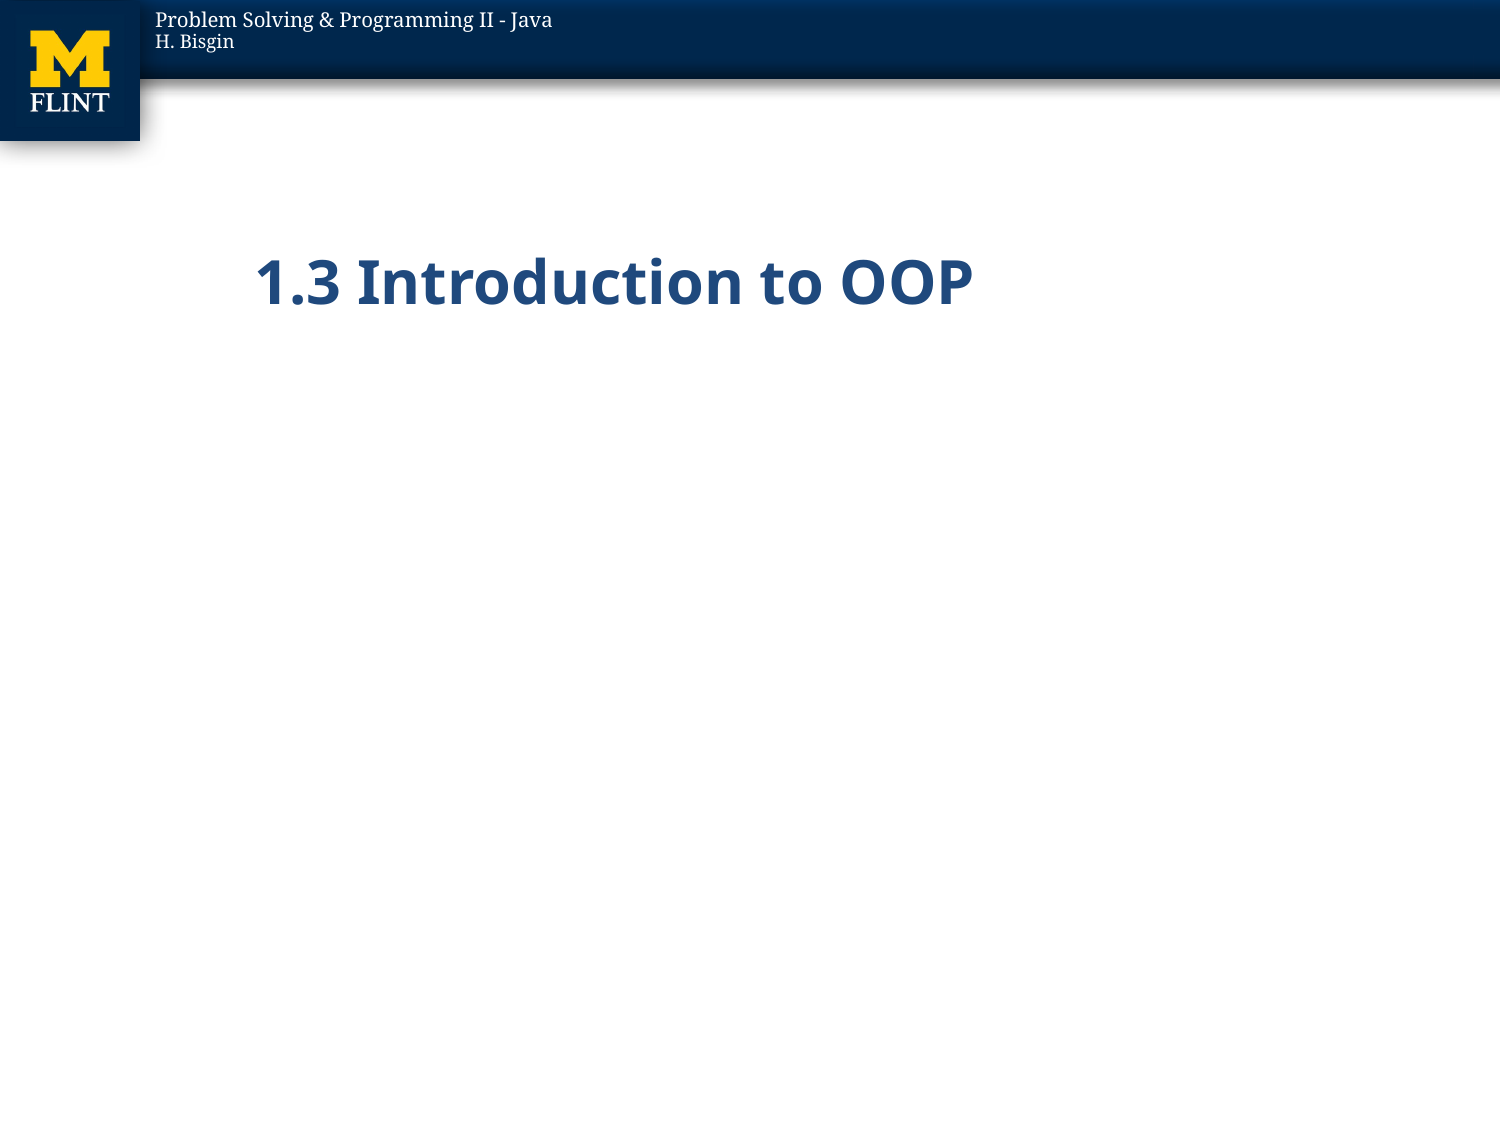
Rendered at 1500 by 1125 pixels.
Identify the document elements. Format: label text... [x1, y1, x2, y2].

title 1.3 Introduction to OOP [59, 168, 1481, 392]
picture [0, 0, 1500, 1122]
